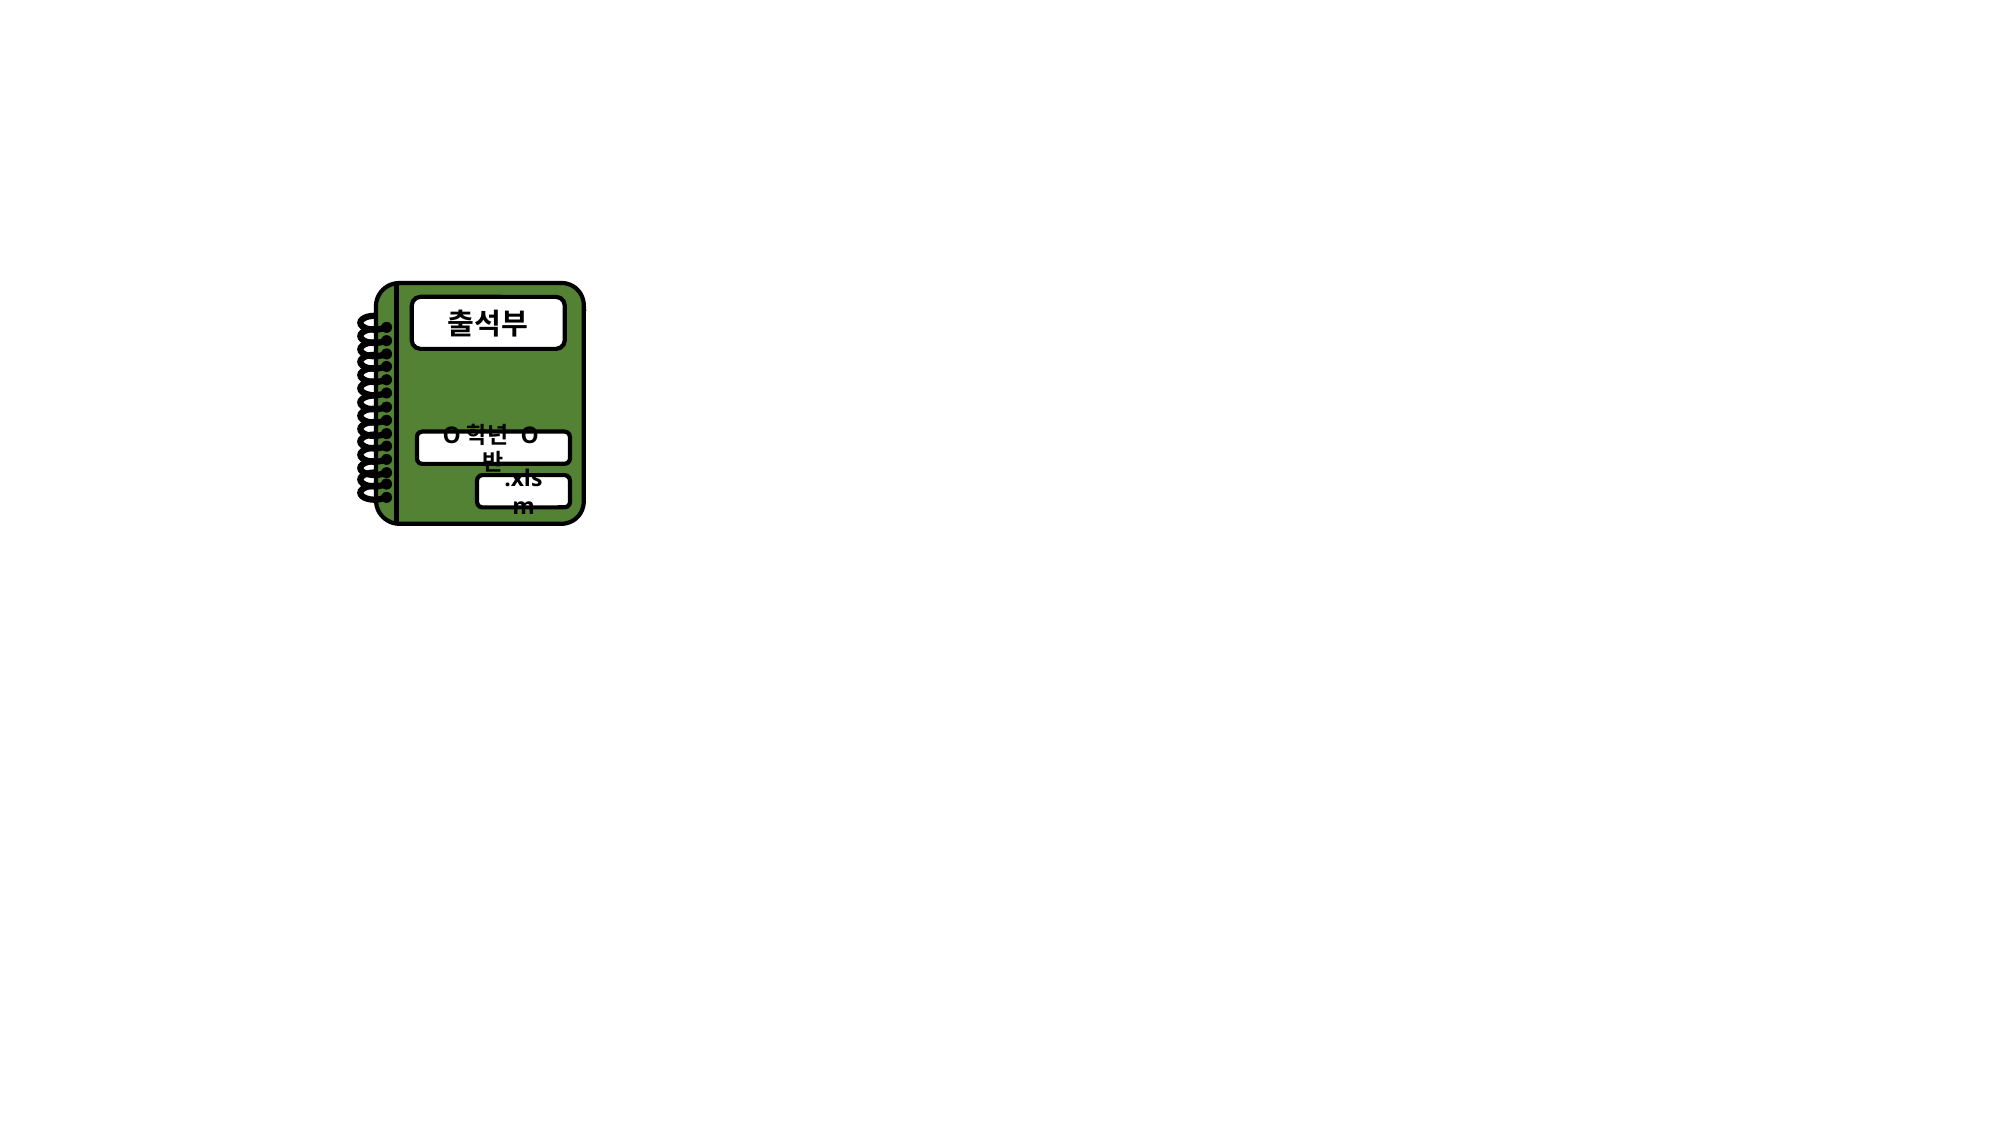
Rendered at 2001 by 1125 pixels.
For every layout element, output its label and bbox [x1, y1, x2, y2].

text_box [360, 282, 584, 526]
